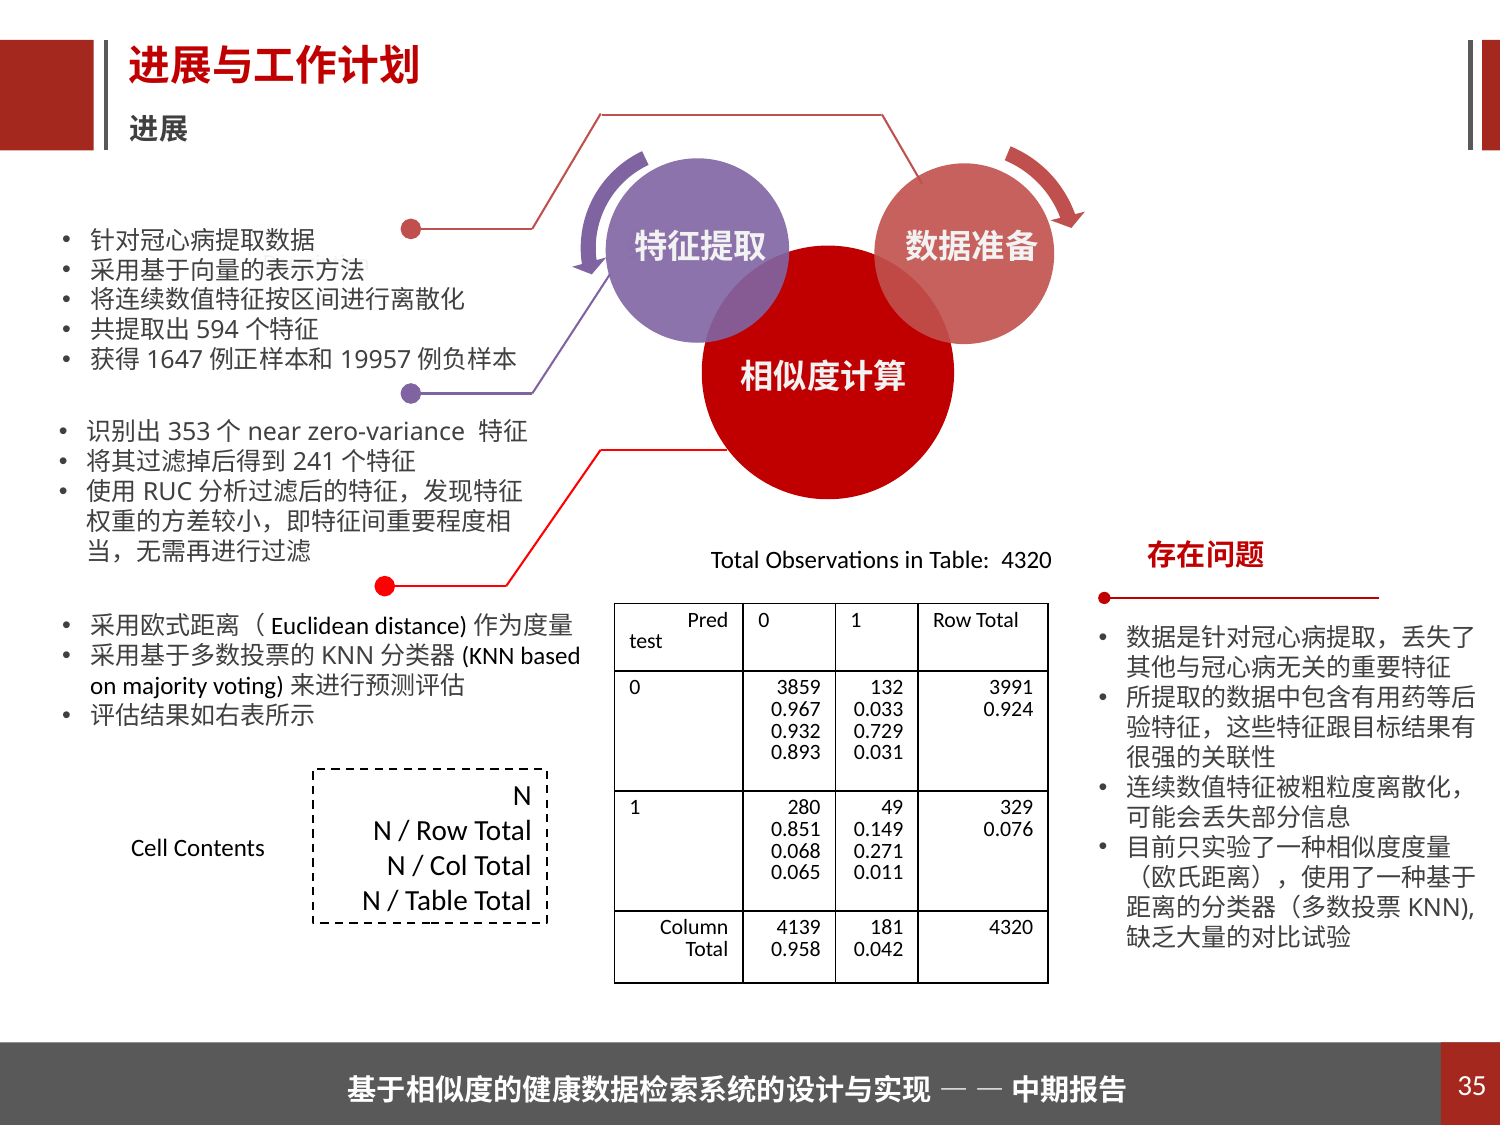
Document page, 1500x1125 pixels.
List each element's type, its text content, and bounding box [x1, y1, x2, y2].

text_box Cell Contents [116, 824, 280, 869]
text_box 针对冠心病提取数据 采用基于向量的表示方法 将连续数值特征按区间进行离散化 共提取出594个特征 获得1647例正样本和19957例负样本 [47, 216, 565, 412]
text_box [0, 1042, 1500, 1125]
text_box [410, 274, 565, 394]
text_box 进展与工作计划 [128, 38, 422, 90]
text_box 识别出353个near zero-variance 特征 将其过滤掉后得到241个特征 使用RUC分析过滤后的特征，发现特征权重的方差较小，即特征间重要程度相当，无需再进行过滤 [44, 408, 547, 603]
text_box Total Observations in Table: 4320 [733, 535, 1074, 581]
text_box [75, 26, 648, 151]
table_cell 329 0.076 [919, 792, 1047, 910]
table_cell 280 0.851 0.068 0.065 [744, 792, 835, 910]
text_box 存在问题 [1132, 528, 1280, 579]
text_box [0, 39, 106, 151]
table_header 1 [836, 604, 917, 670]
table_header Pred test [615, 604, 742, 670]
table_header 0 [744, 604, 835, 670]
table_cell 0 [615, 672, 742, 790]
table_cell 49 0.149 0.271 0.011 [836, 792, 917, 910]
table_cell 3991 0.924 [919, 672, 1047, 790]
table_cell Column Total [615, 912, 742, 982]
text_box 数据是针对冠心病提取，丢失了其他与冠心病无关的重要特征 所提取的数据中包含有用药等后验特征，这些特征跟目标结果有很强的关联性 连续数值特征被粗粒度离散化，可能会丢失部分信息 目前只实验了一种相似度度量（欧氏距离），使用了一种基于距离的分类器（多数投票KNN),缺乏大量的对比试验 [1083, 614, 1500, 959]
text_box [410, 113, 923, 230]
text_box 进展 [115, 102, 758, 153]
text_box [384, 449, 728, 587]
table_cell 3859 0.967 0.932 0.893 [744, 672, 835, 790]
table_cell 1 [615, 792, 742, 910]
table_cell 132 0.033 0.729 0.031 [836, 672, 917, 790]
text_box 采用欧式距离（Euclidean distance)作为度量 采用基于多数投票的KNN分类器(KNN based on majority voting)来进行预测评估 评估结果如右表所示 [47, 602, 610, 767]
table_cell 4320 [919, 912, 1047, 982]
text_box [1470, 39, 1500, 151]
table_cell 4139 0.958 [744, 912, 835, 982]
table_cell 181 0.042 [836, 912, 917, 982]
table_header Row Total [919, 604, 1047, 670]
text_box N N / Row Total N / Col Total N / Table Total [313, 768, 547, 924]
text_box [570, 126, 1093, 500]
